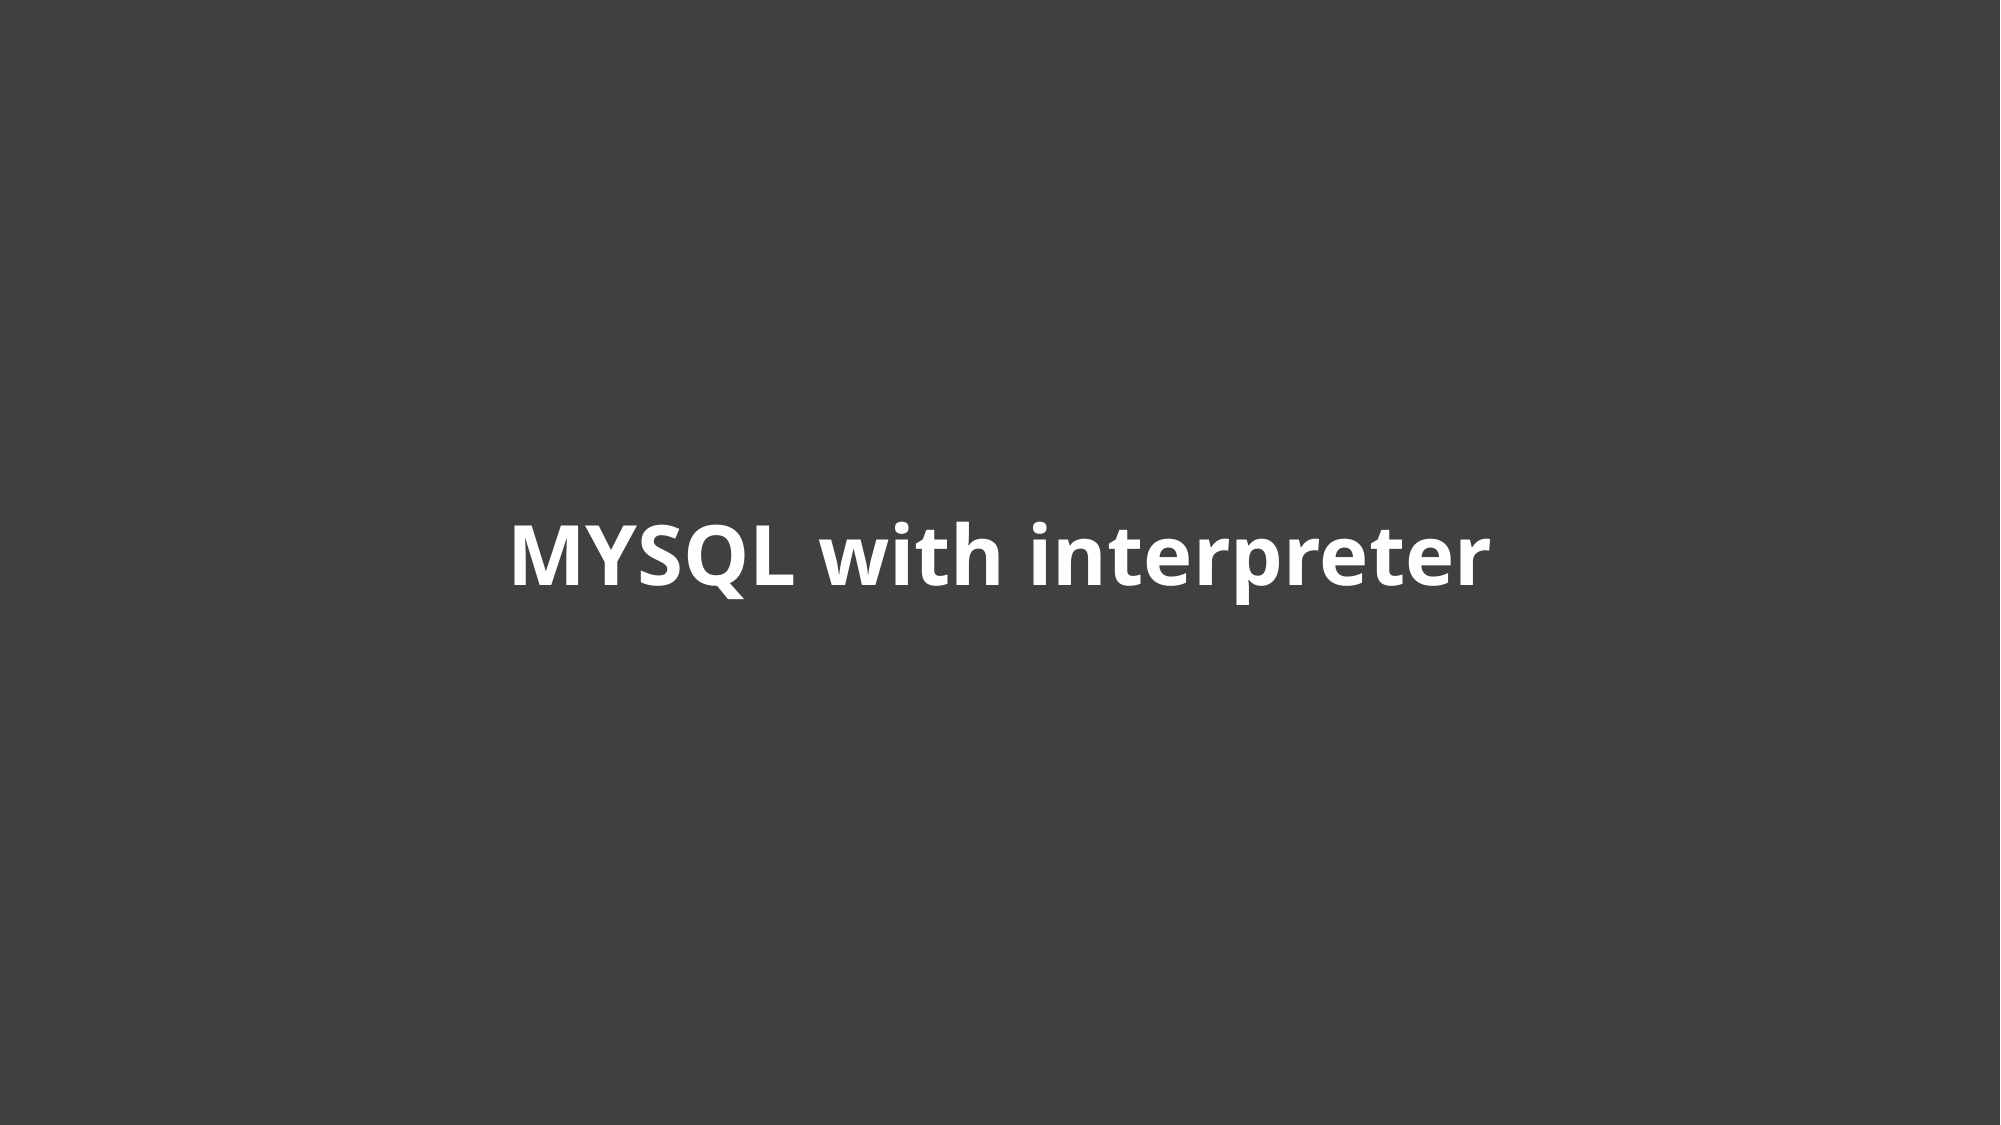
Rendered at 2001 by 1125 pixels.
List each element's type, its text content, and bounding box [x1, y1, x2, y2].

text_box MYSQL with interpreter [0, 494, 2000, 610]
